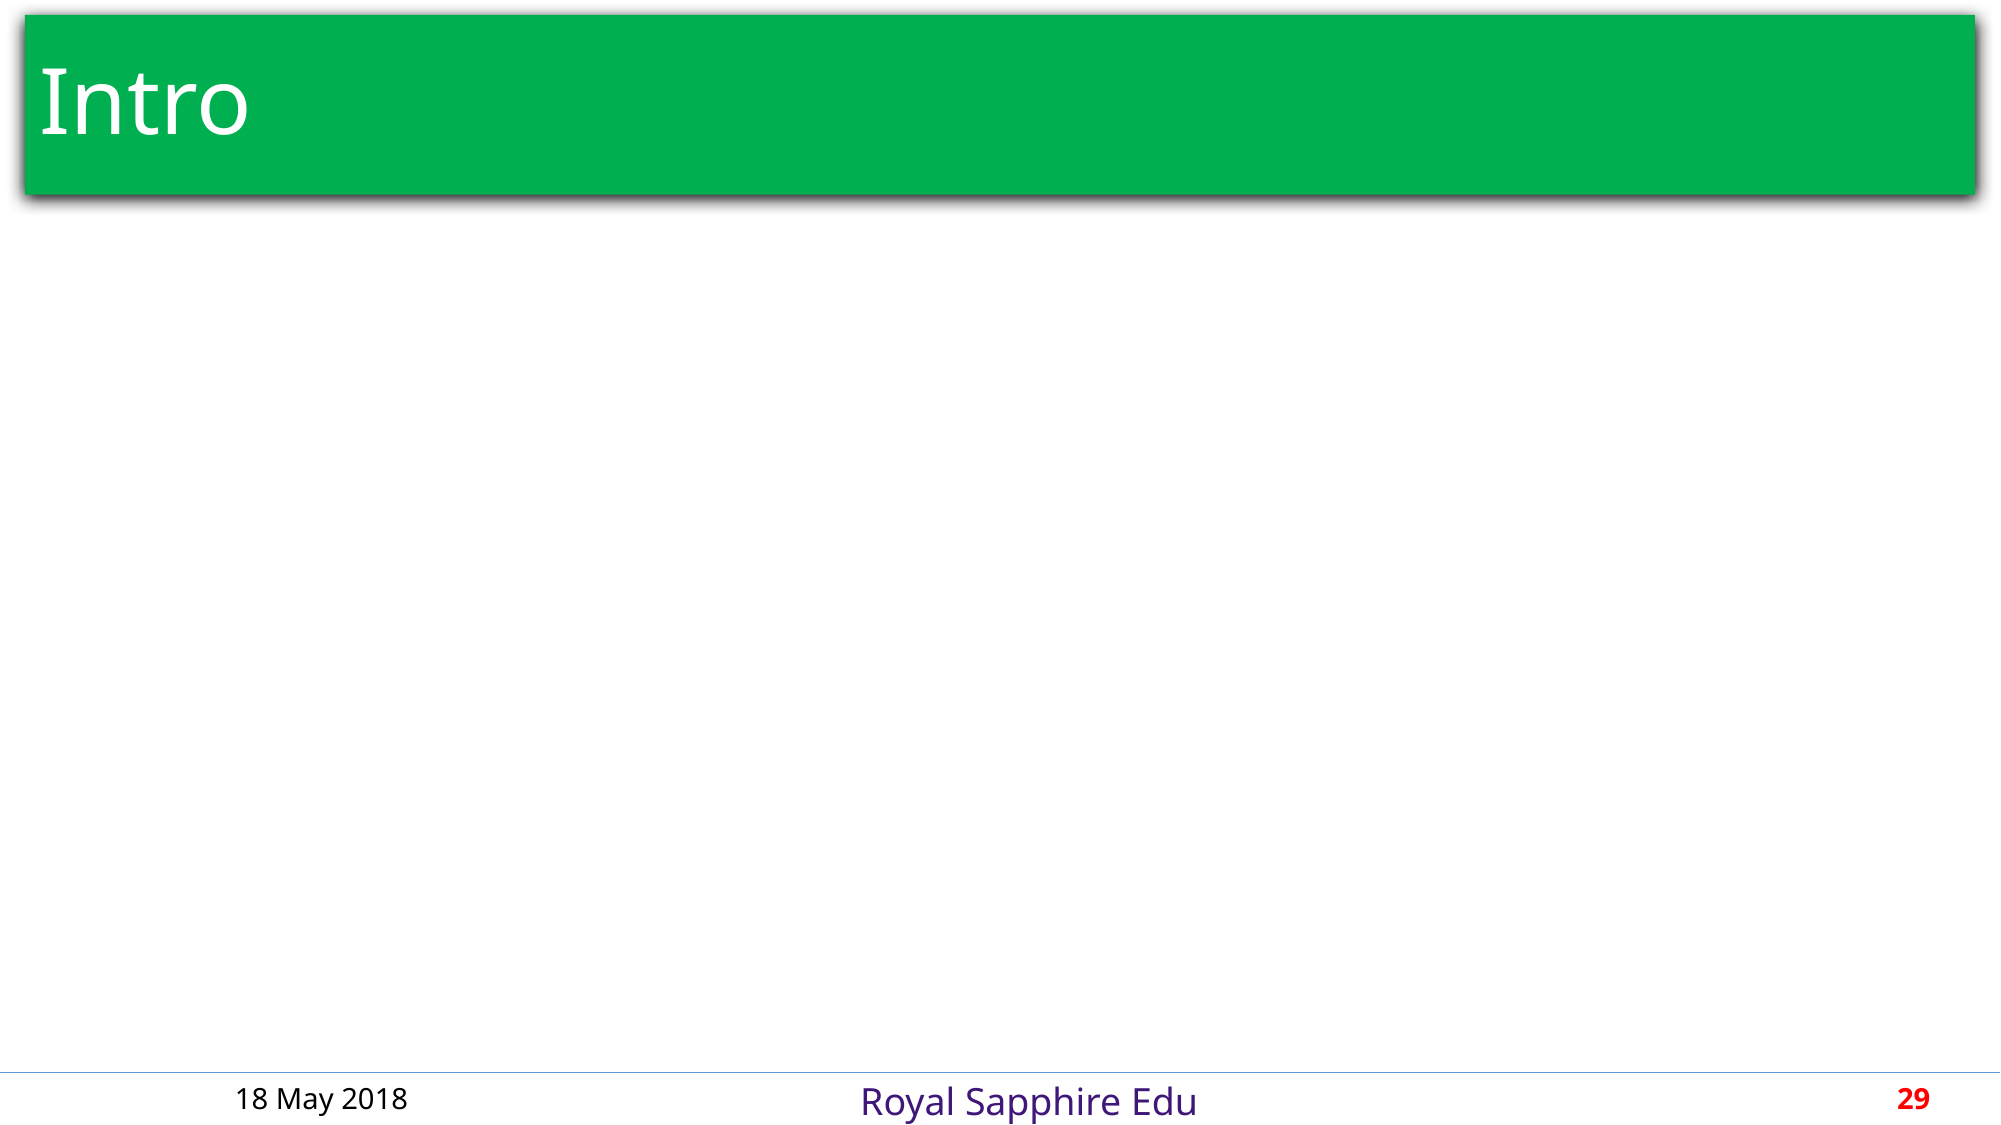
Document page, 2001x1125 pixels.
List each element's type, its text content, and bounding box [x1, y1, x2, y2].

title Intro [24, 14, 1975, 195]
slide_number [220, 1072, 671, 1115]
slide_number 29 [1495, 1072, 1946, 1115]
